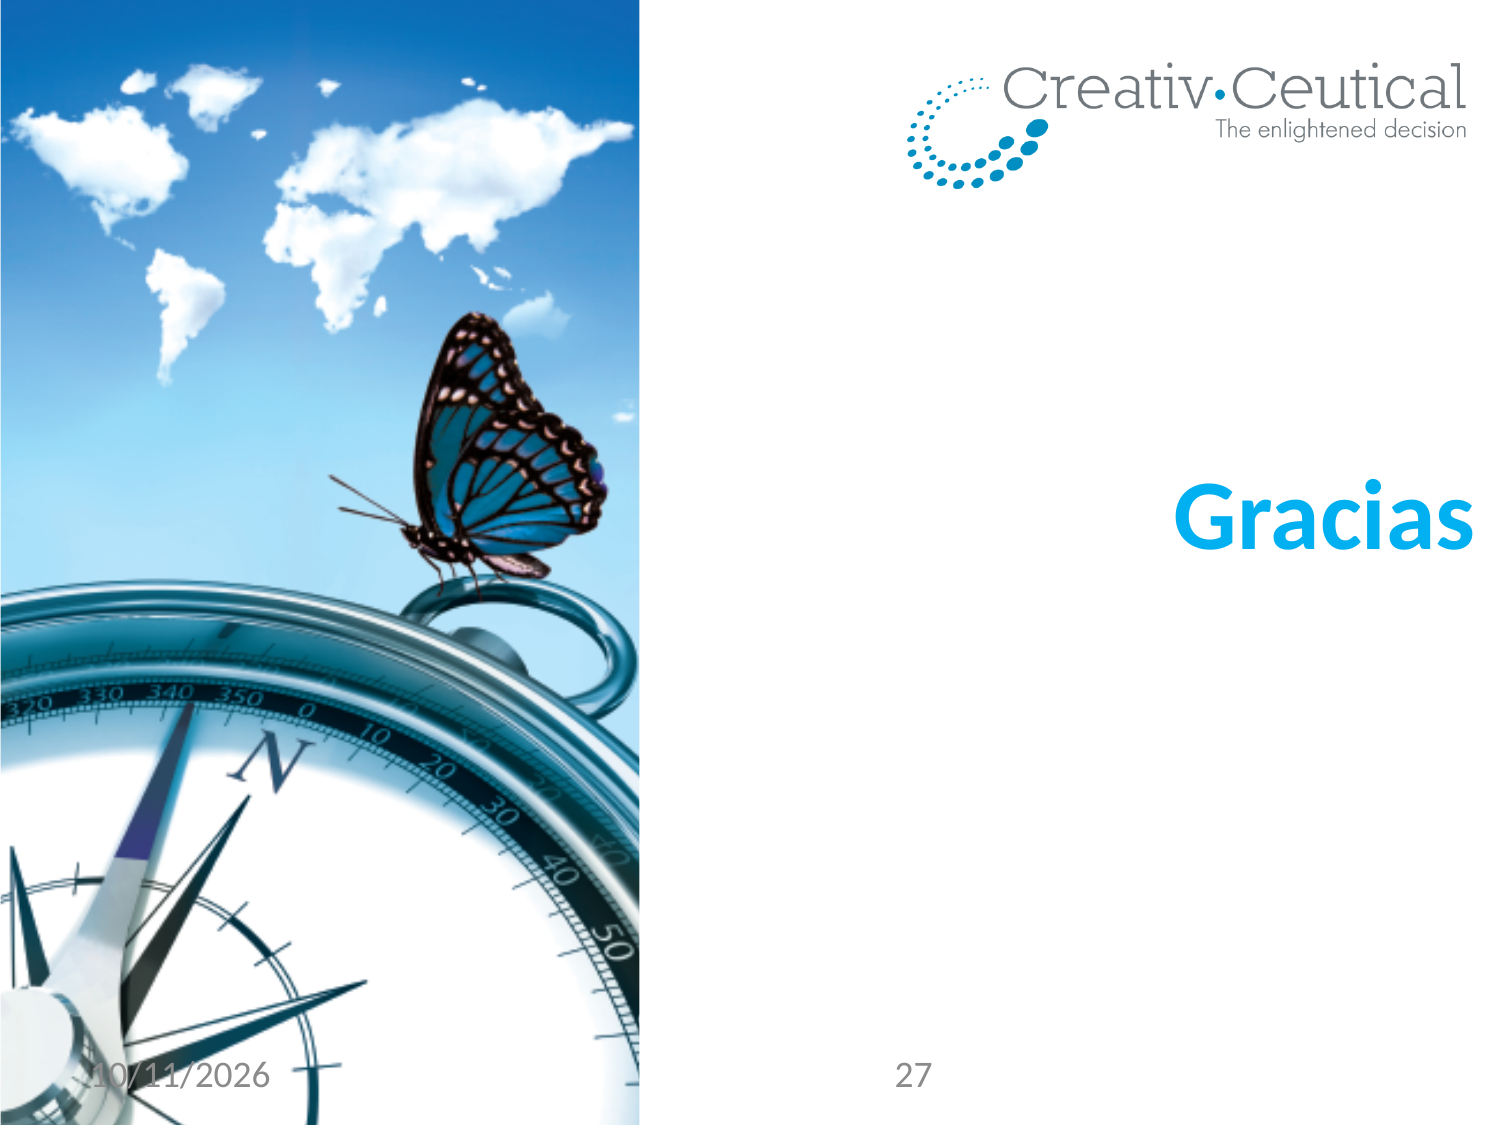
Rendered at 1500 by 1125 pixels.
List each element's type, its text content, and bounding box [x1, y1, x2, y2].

list Gracias [643, 349, 1500, 578]
slide_number 27 [879, 1042, 1164, 1103]
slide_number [75, 1042, 290, 1103]
picture [0, 0, 640, 1125]
picture [891, 54, 1483, 197]
